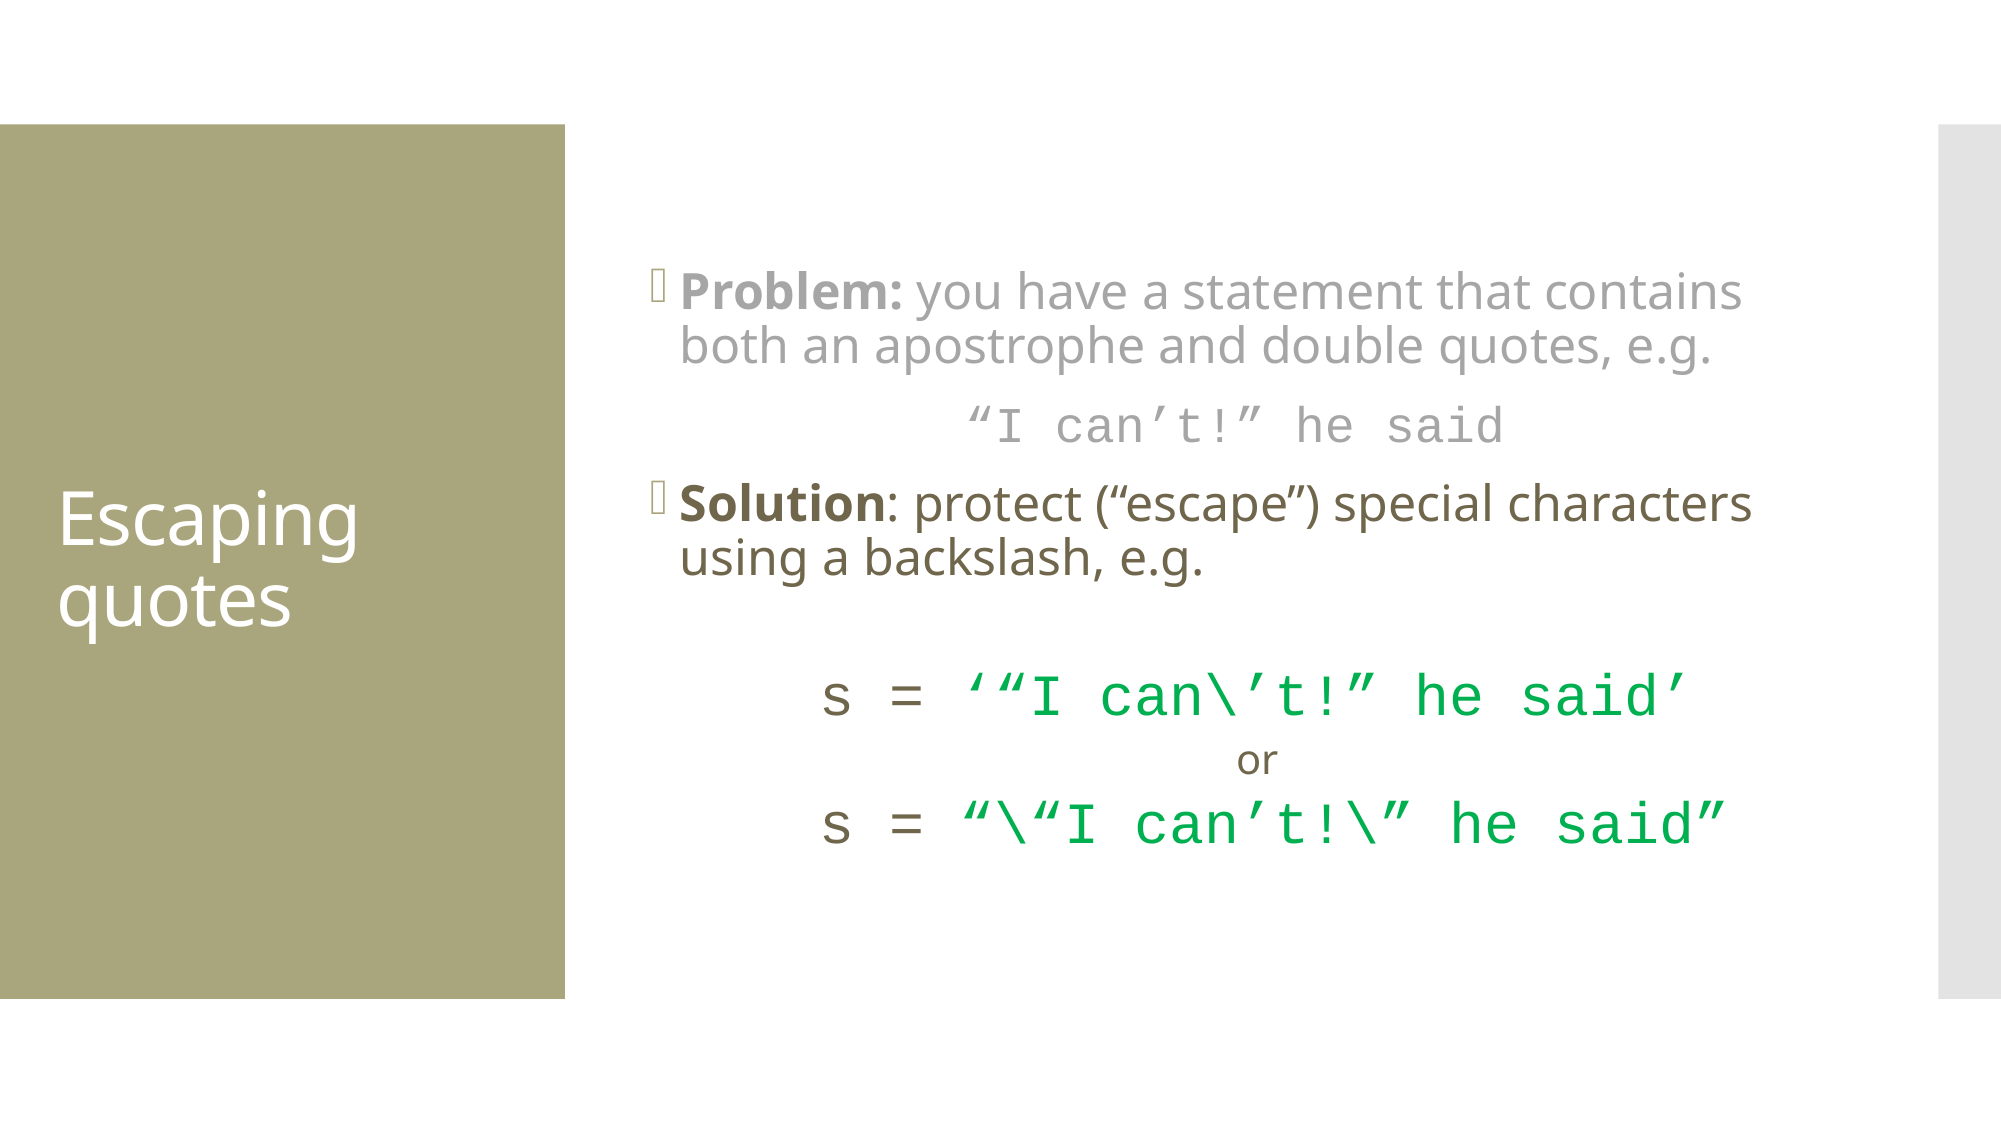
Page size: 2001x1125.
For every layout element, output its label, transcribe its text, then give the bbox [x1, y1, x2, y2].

title Escaping quotes [41, 184, 525, 940]
list Problem: you have a statement that contains both an apostrophe and double quotes, e.g. “I can’t!” he said Solution: protect (“escape”) special characters using a backslash, e.g. s = ‘“I can\’t!” he said’ or s = “\“I can’t!\” he said” [634, 141, 1835, 982]
